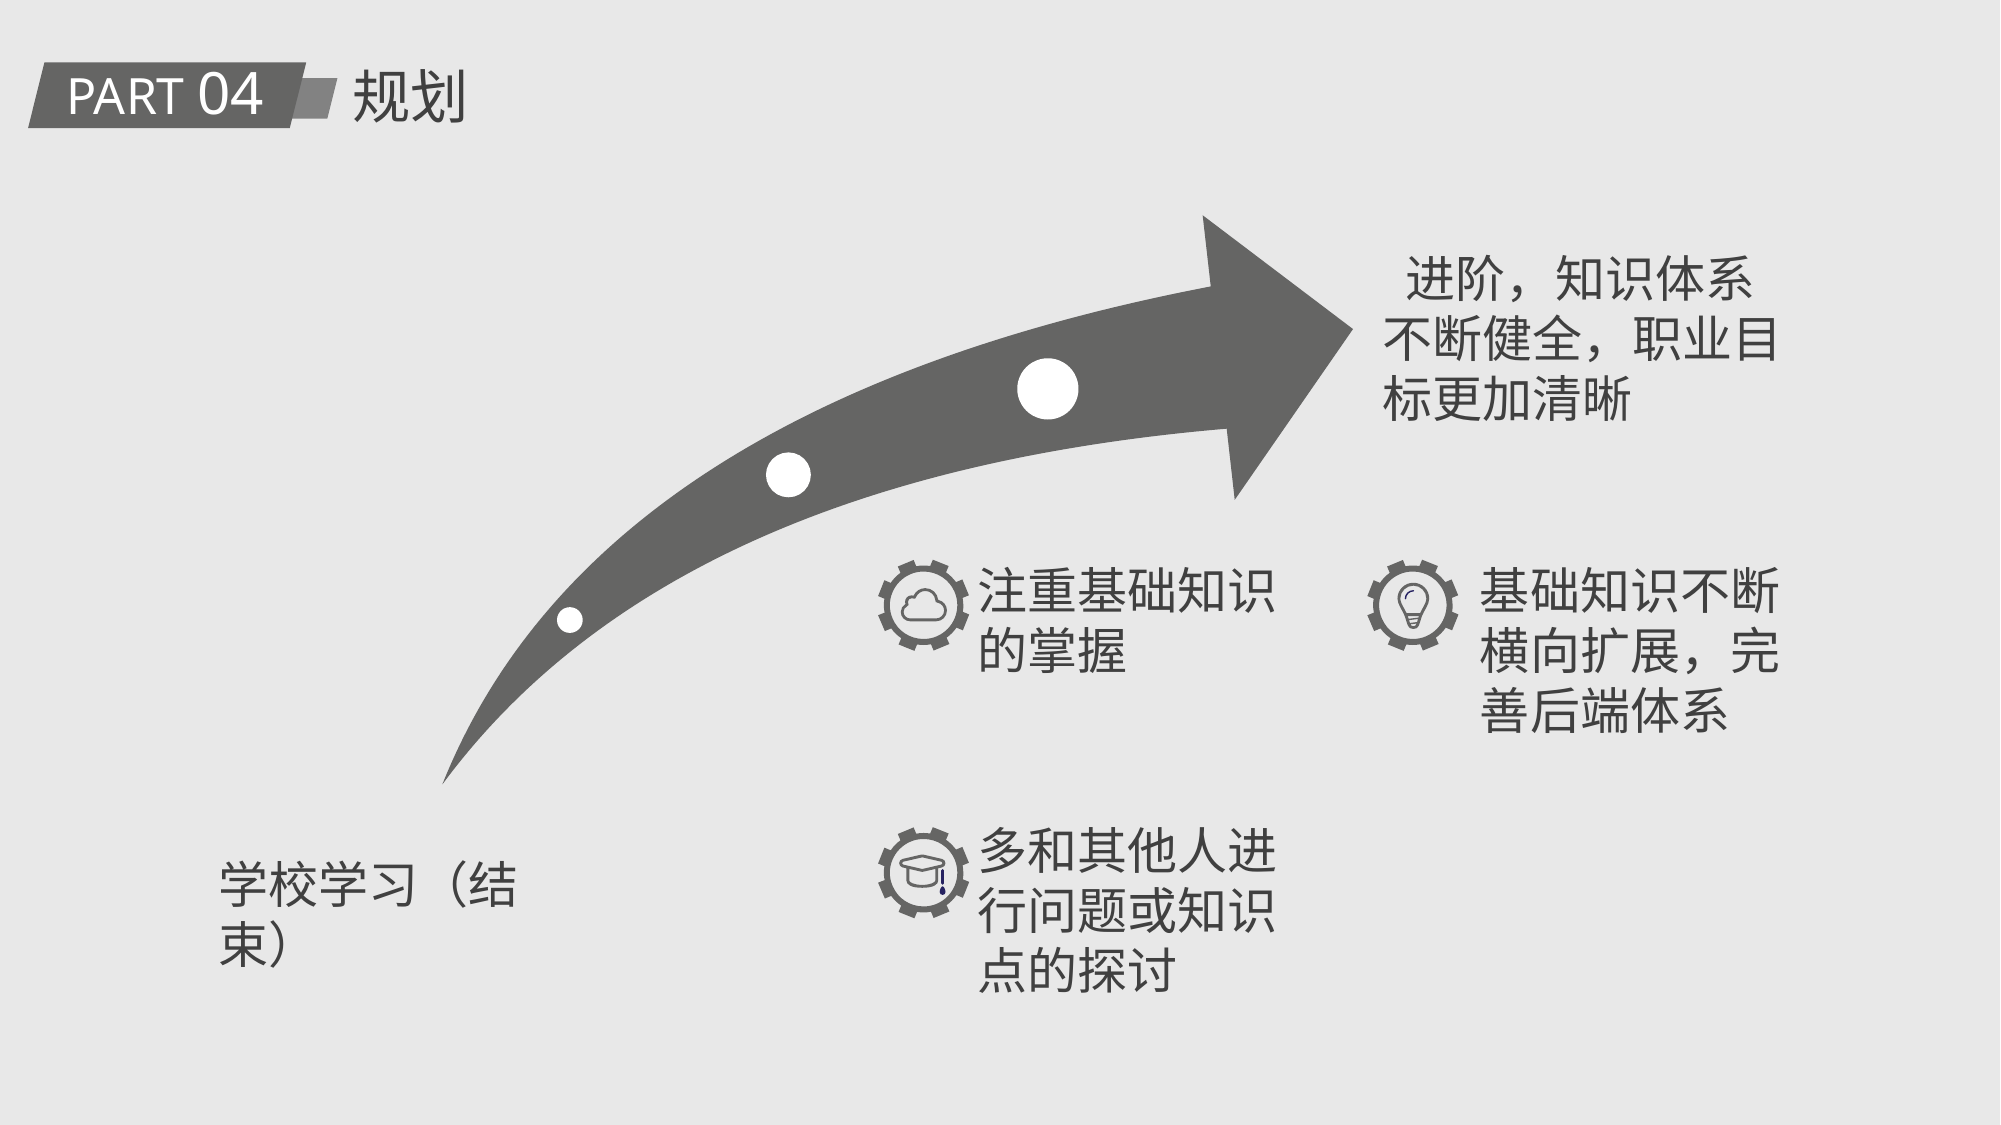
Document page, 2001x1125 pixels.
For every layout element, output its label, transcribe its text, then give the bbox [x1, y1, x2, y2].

text_box PART 04 [51, 48, 283, 134]
text_box [294, 77, 337, 120]
text_box [283, 61, 308, 130]
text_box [203, 215, 1808, 1009]
text_box [26, 61, 51, 130]
text_box 规划 [337, 52, 910, 138]
